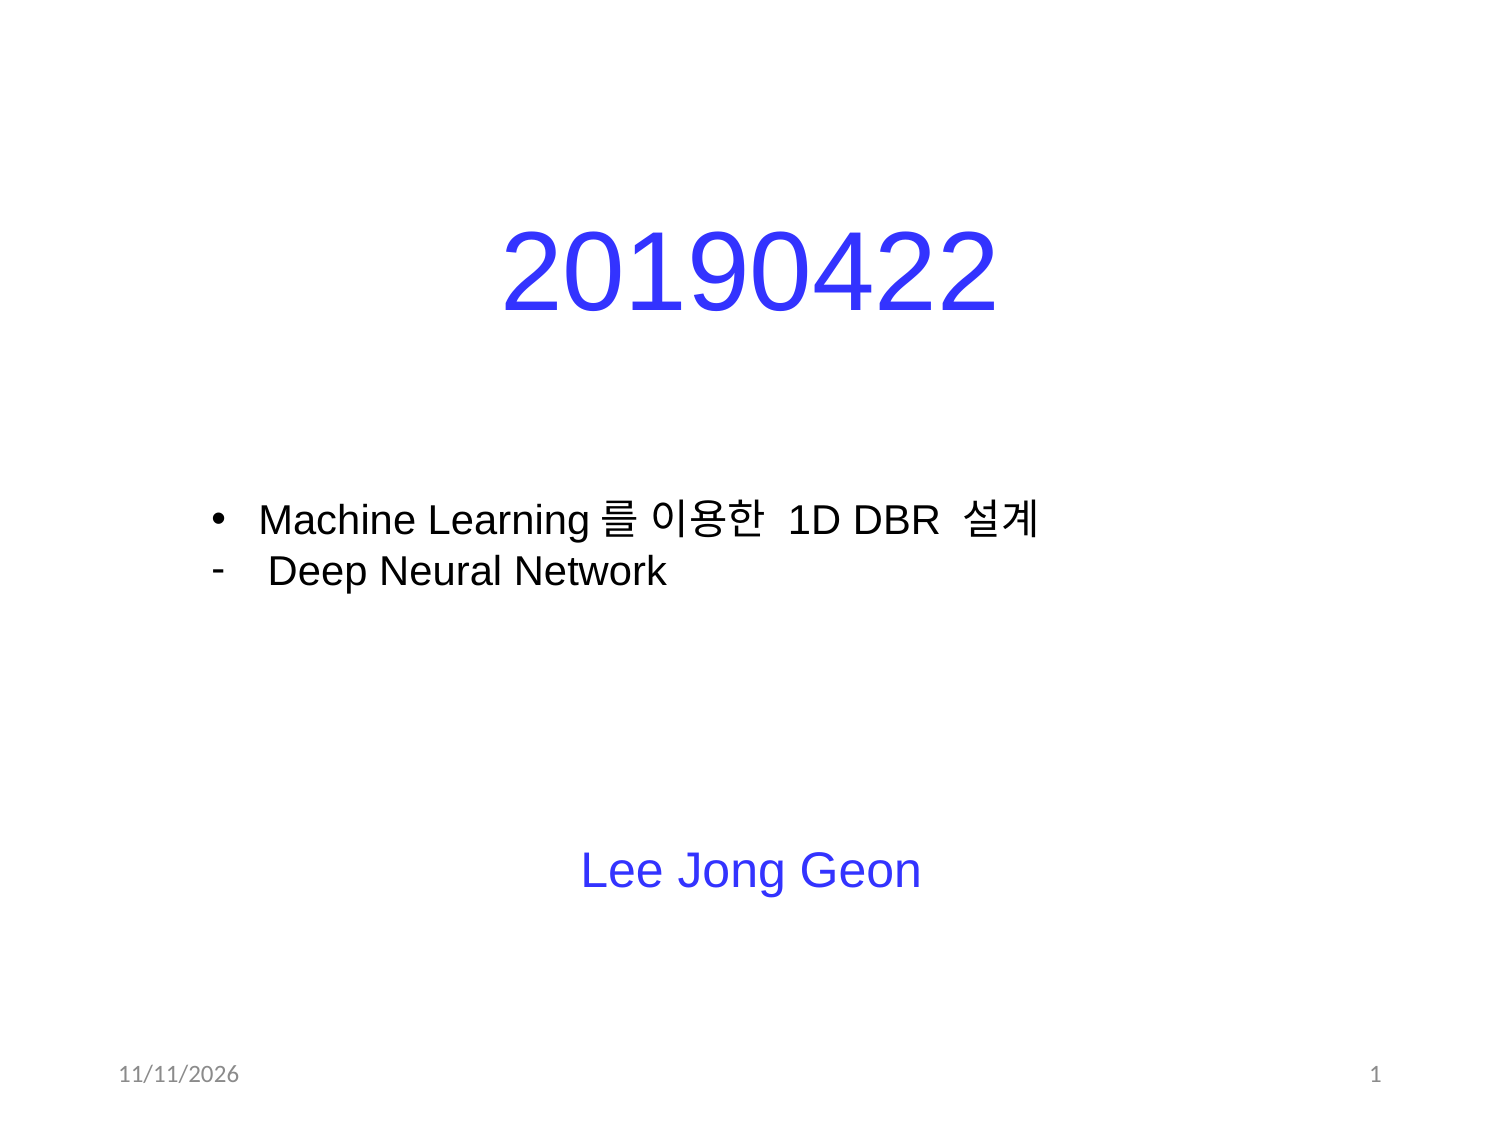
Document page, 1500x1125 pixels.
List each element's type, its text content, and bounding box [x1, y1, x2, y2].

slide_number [103, 1042, 441, 1103]
text_box Lee Jong Geon [565, 829, 938, 905]
slide_number 1 [1059, 1042, 1397, 1103]
text_box 20190422 [485, 190, 1015, 341]
text_box Machine Learning를 이용한 1D DBR 설계 Deep Neural Network [196, 485, 1304, 601]
